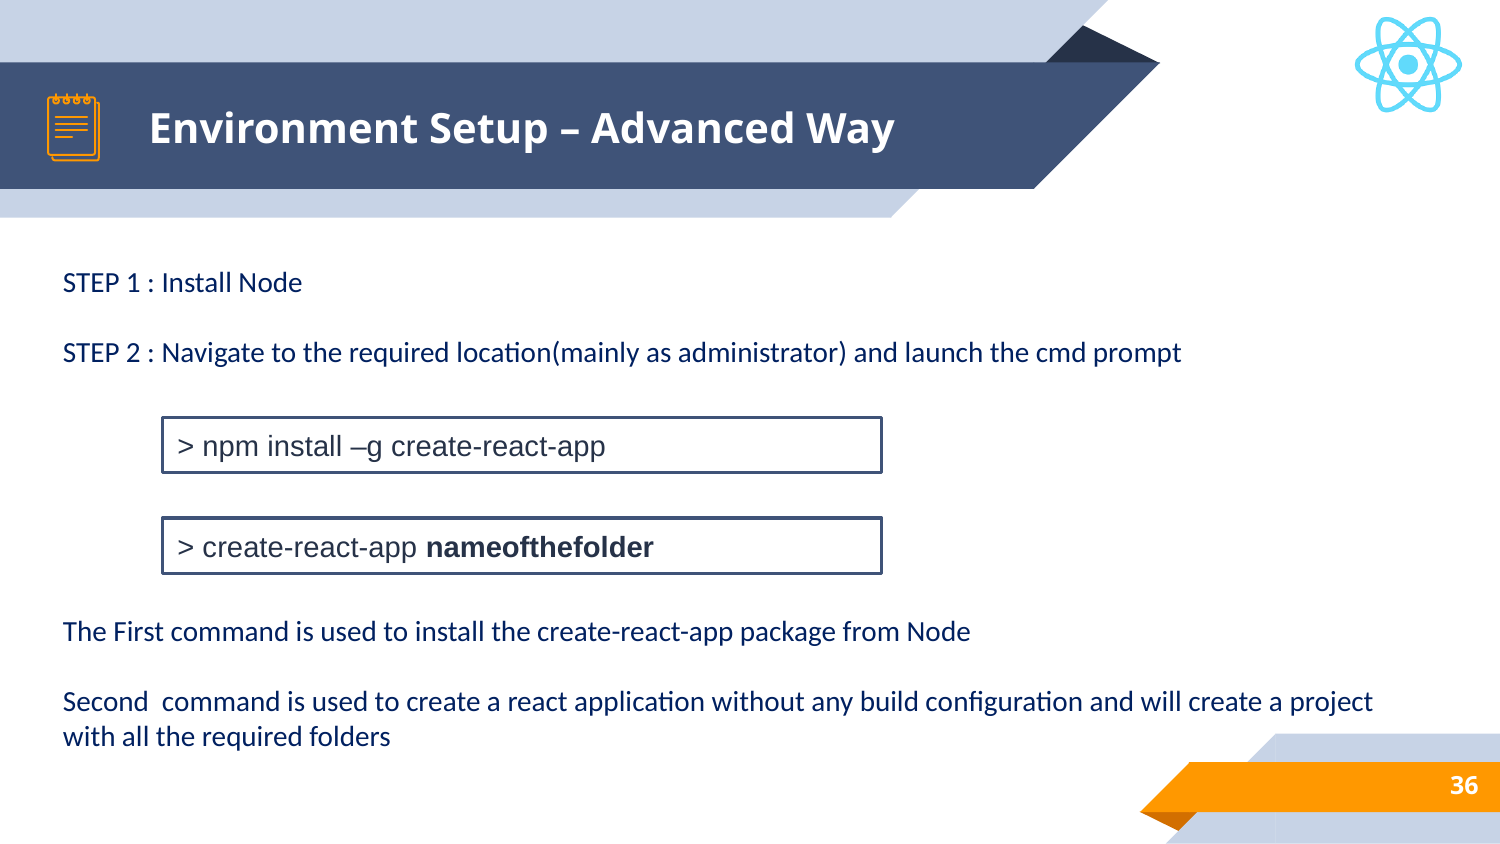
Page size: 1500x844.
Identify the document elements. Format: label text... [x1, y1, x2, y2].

slide_number 36 [1444, 760, 1494, 813]
text_box STEP 1 : Install Node STEP 2 : Navigate to the required location(mainly as administrator) and launch the cmd prompt The First command is used to install the create-react-app package from Node Second command is used to create a react application without any build configuration and will create a project with all the required folders [48, 255, 1444, 844]
title Environment Setup – Advanced Way [133, 64, 997, 190]
picture [1316, 0, 1500, 130]
text_box > create-react-app nameofthefolder [160, 516, 884, 575]
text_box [47, 93, 100, 161]
text_box > npm install –g create-react-app [160, 415, 884, 475]
